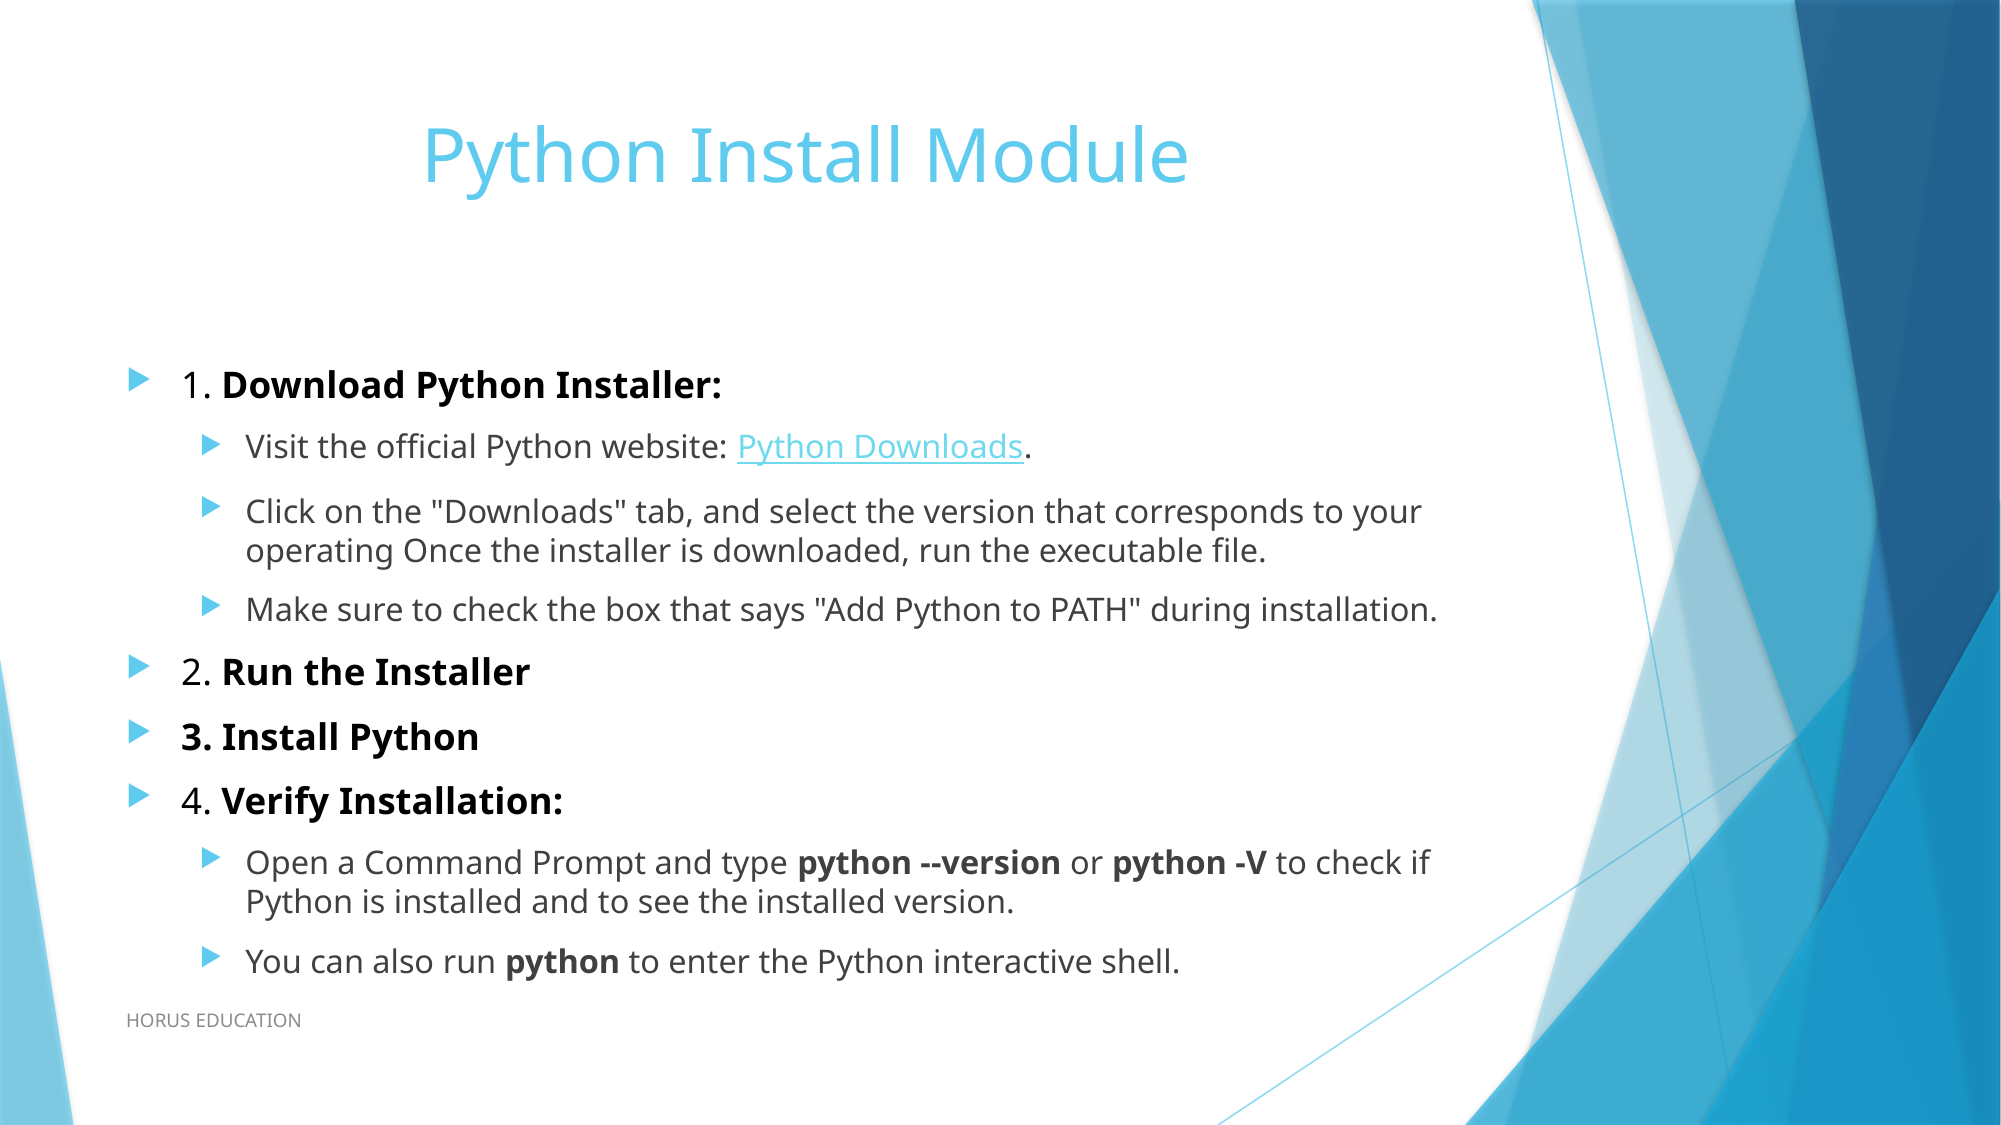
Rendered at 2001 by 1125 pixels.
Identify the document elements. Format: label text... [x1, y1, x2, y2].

footer HORUS EDUCATION [111, 991, 1145, 1051]
title Python Install Module [111, 99, 1522, 317]
list 1. Download Python Installer: Visit the official Python website: Python Downloads. Click on the "Downloads" tab, and select the version that corresponds to your operating Once the installer is downloaded, run the executable file. Make sure to check the box that says "Add Python to PATH" during installation. 2. Run the Installer 3. Install Python 4. Verify Installation: Open a Command Prompt and type python --version or python -V to check if Python is installed and to see the installed version. You can also run python to enter the Python interactive shell. [111, 354, 1522, 992]
